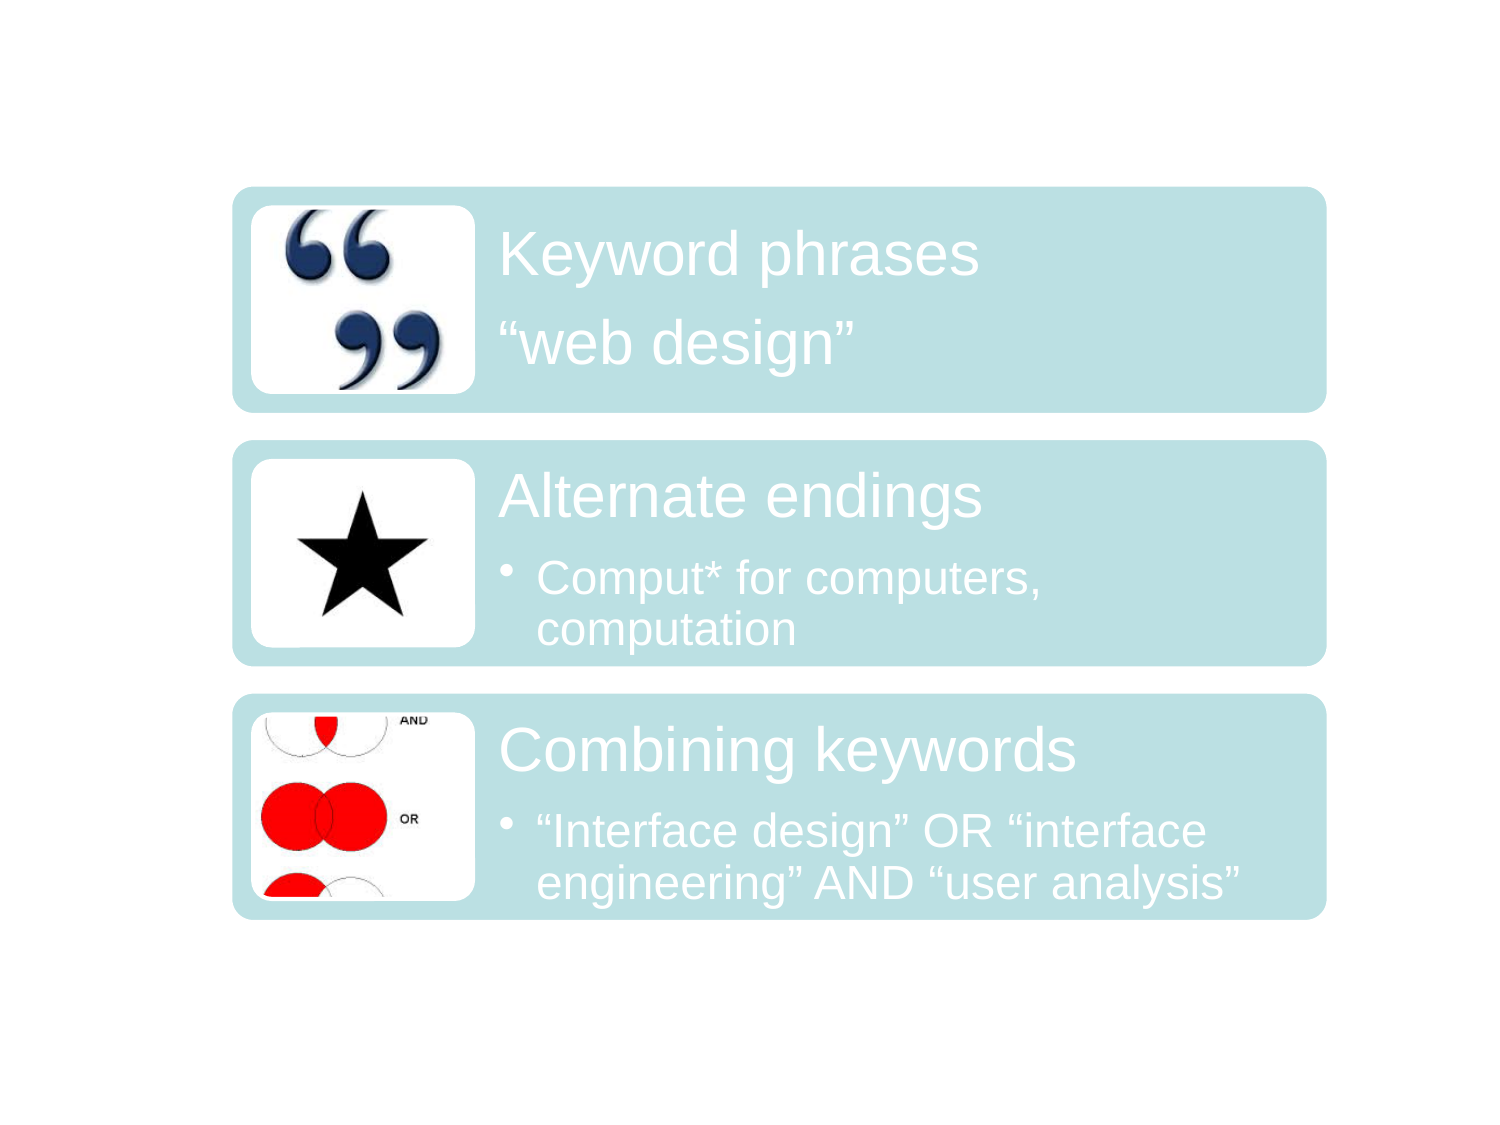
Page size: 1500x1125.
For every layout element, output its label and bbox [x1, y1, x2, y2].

text_box [229, 184, 1329, 923]
